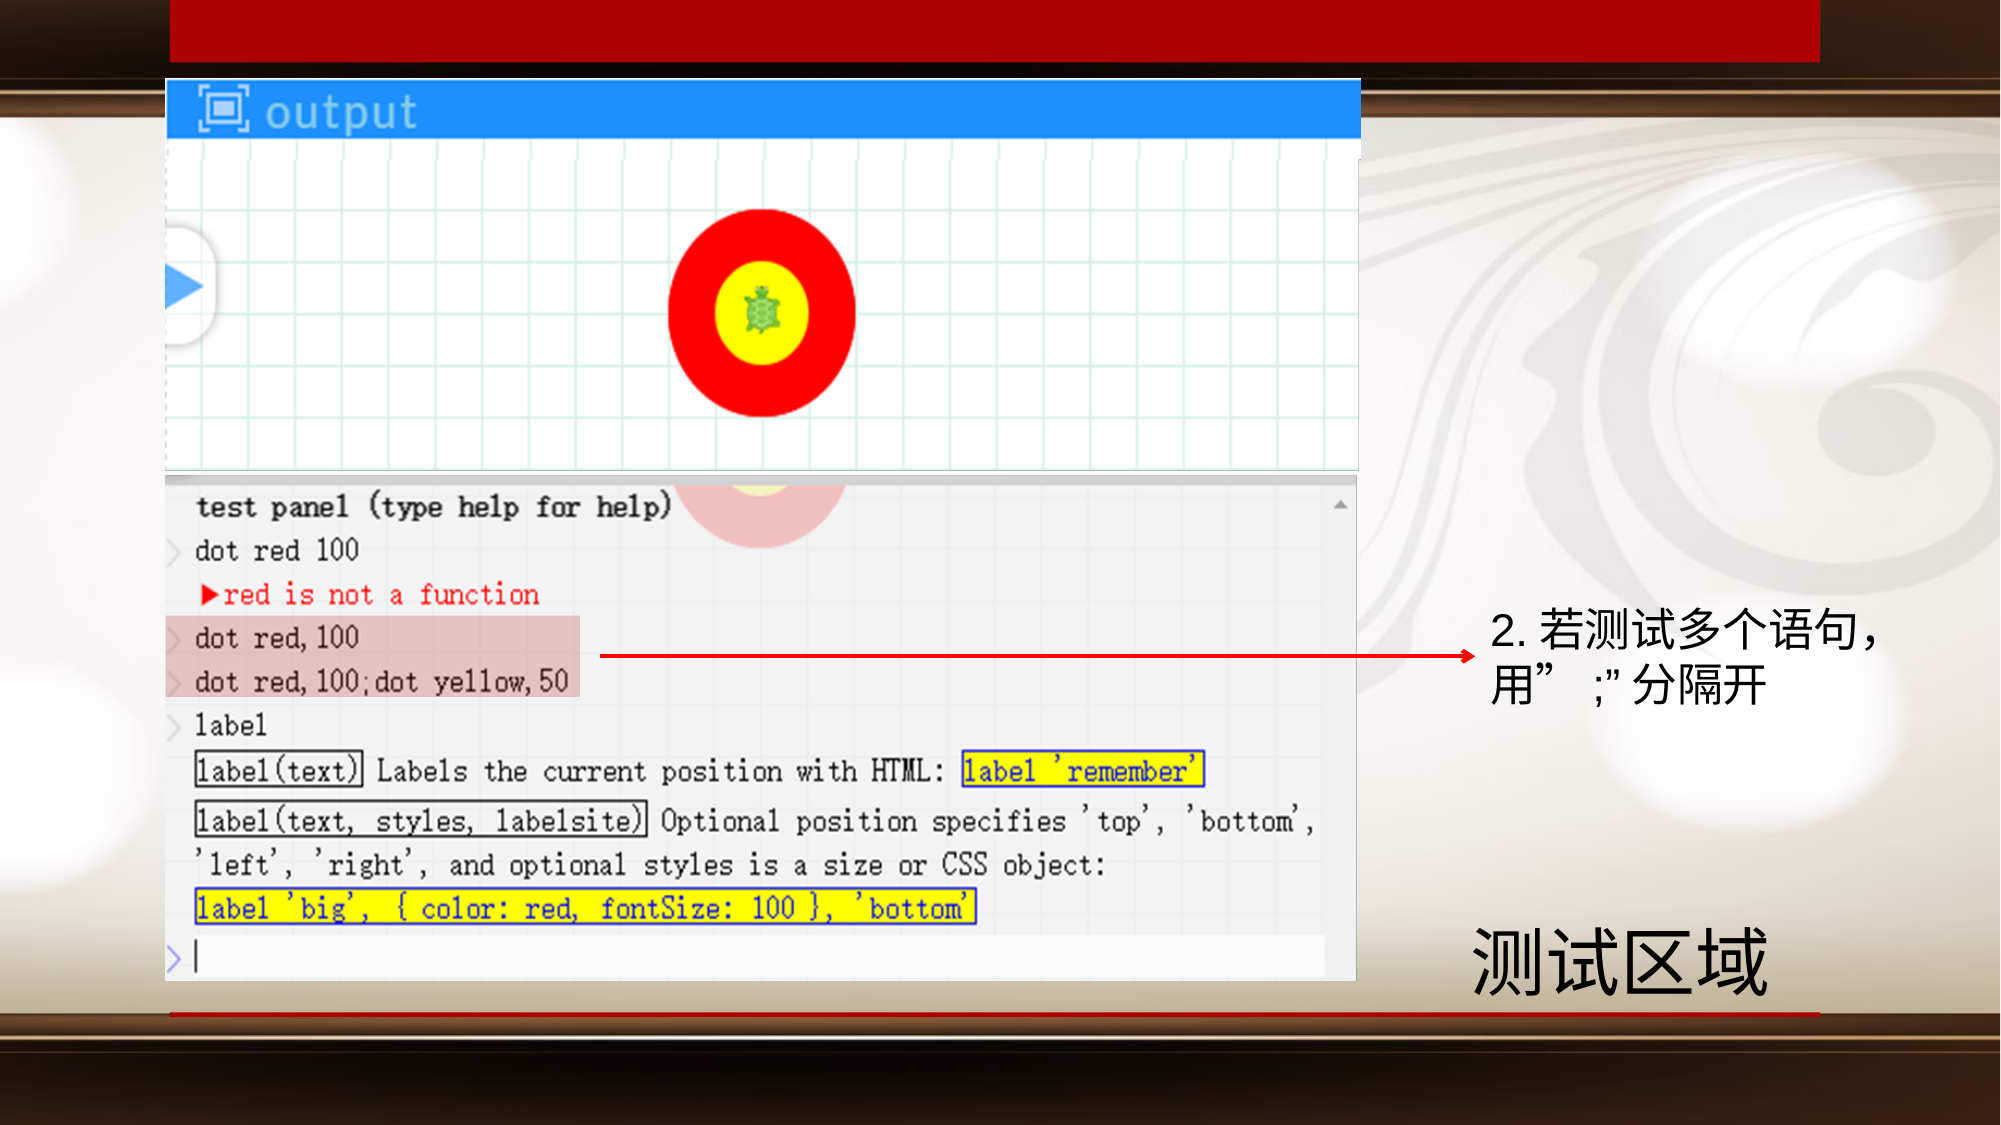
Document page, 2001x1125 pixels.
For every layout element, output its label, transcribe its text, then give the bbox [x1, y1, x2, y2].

text_box 2.若测试多个语句，用”;”分隔开 [1475, 593, 1926, 718]
picture [0, 0, 2001, 1125]
text_box 测试区域 [1455, 908, 1816, 1014]
